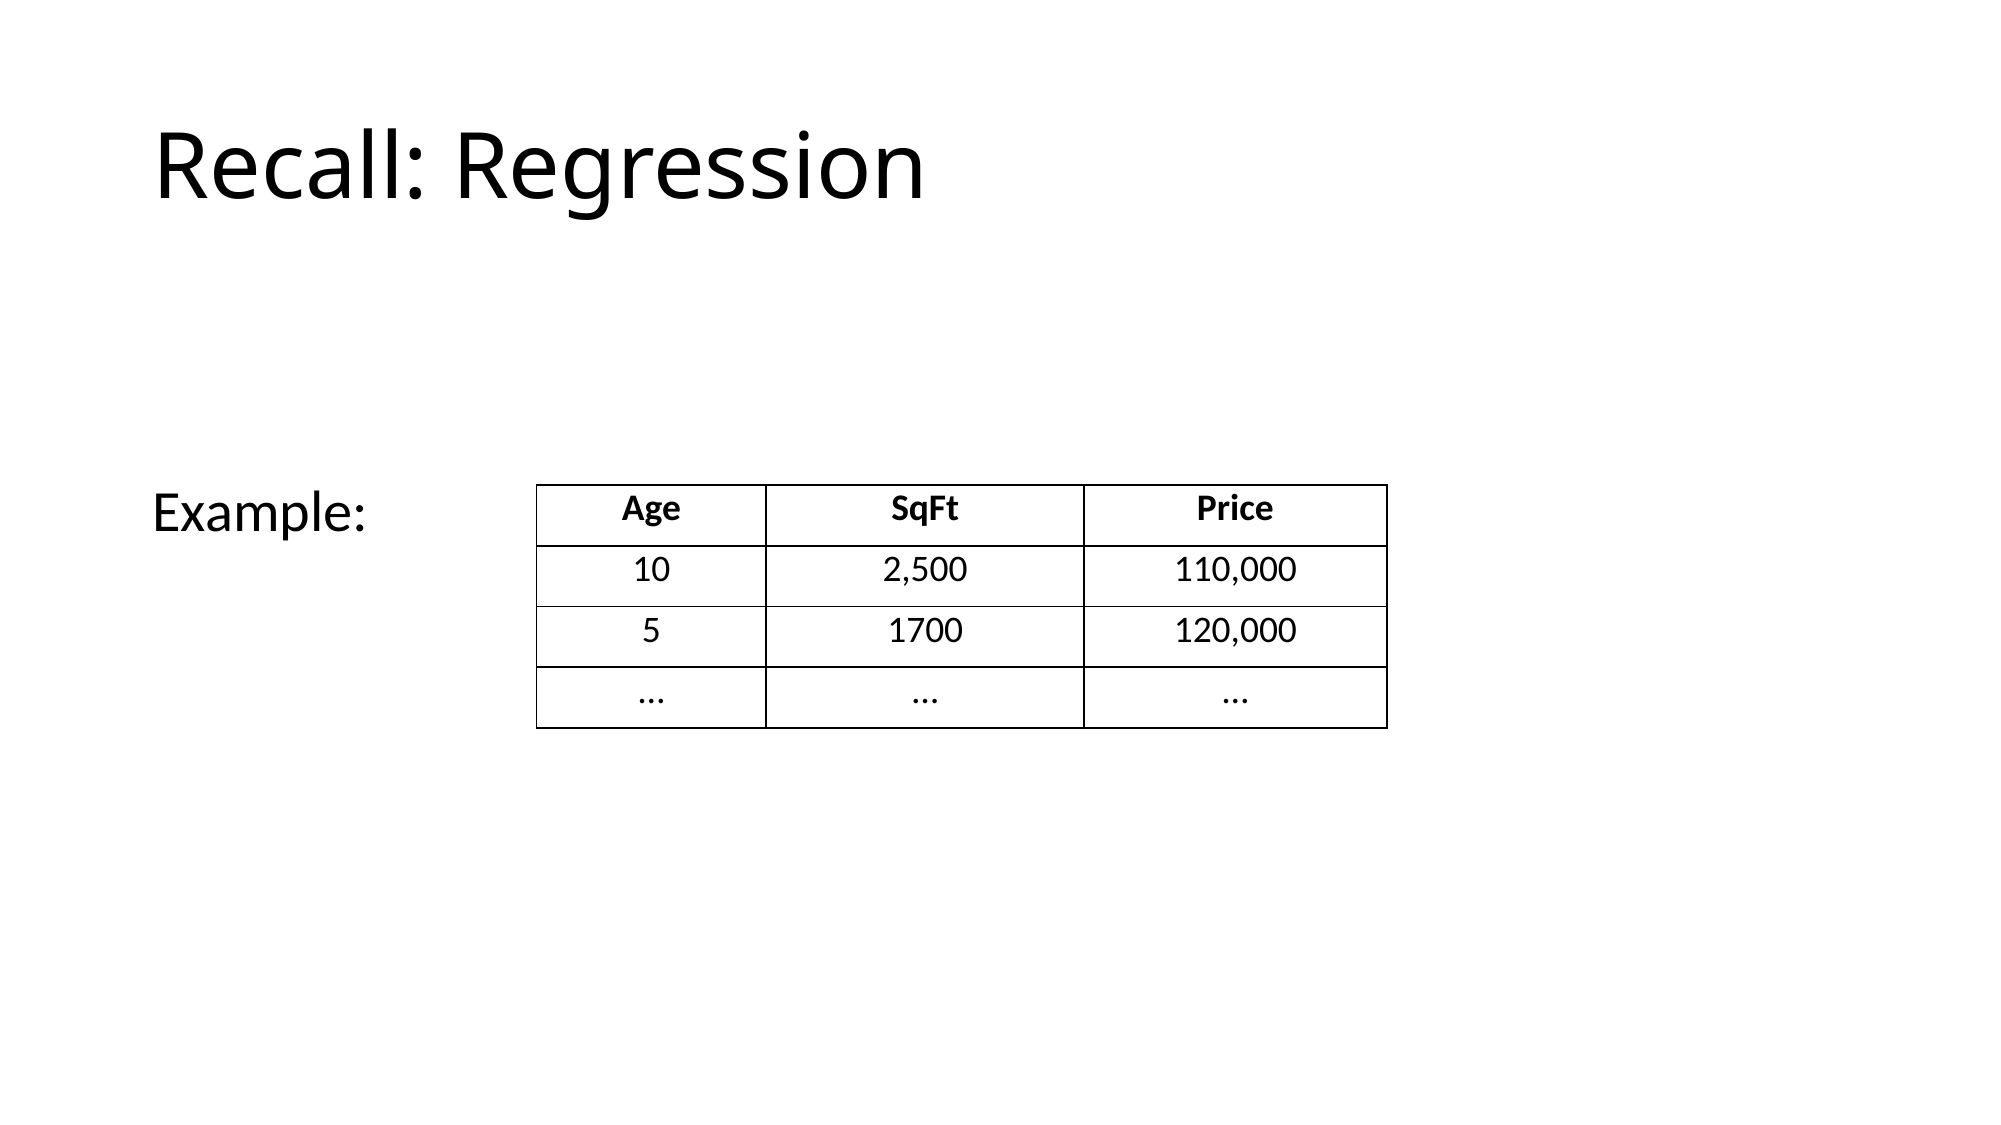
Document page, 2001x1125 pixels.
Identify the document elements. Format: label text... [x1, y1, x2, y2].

table_header SqFt [767, 486, 1083, 545]
table_cell 110,000 [1085, 547, 1386, 606]
table_cell … [1085, 668, 1386, 727]
table_cell 10 [537, 547, 765, 606]
table_cell … [767, 668, 1083, 727]
table_header Age [537, 486, 765, 545]
table_cell 5 [537, 607, 765, 666]
title Recall: Regression [137, 59, 1863, 278]
table_cell 120,000 [1085, 607, 1386, 666]
table_cell 1700 [767, 607, 1083, 666]
table_header Price [1085, 486, 1386, 545]
table_cell … [537, 668, 765, 727]
table_cell 2,500 [767, 547, 1083, 606]
